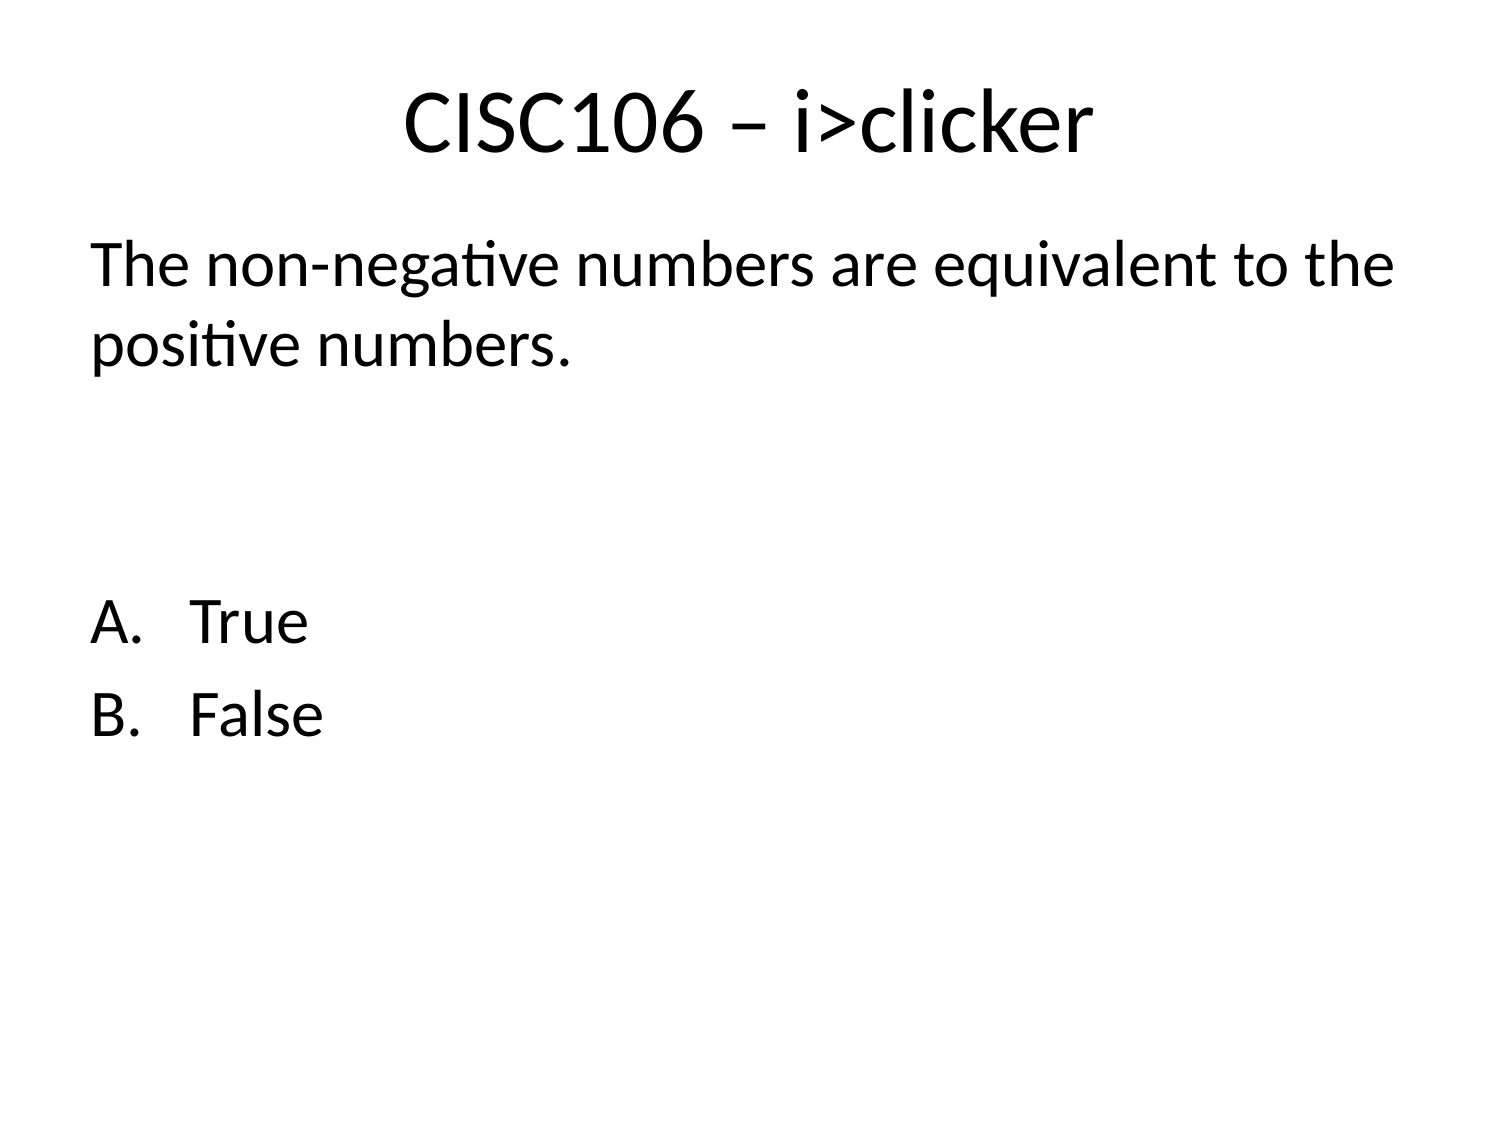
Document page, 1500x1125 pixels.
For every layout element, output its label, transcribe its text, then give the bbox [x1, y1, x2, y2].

list The non-negative numbers are equivalent to the positive numbers. True False [75, 212, 1425, 988]
title CISC106 – i>clicker [75, 45, 1425, 188]
